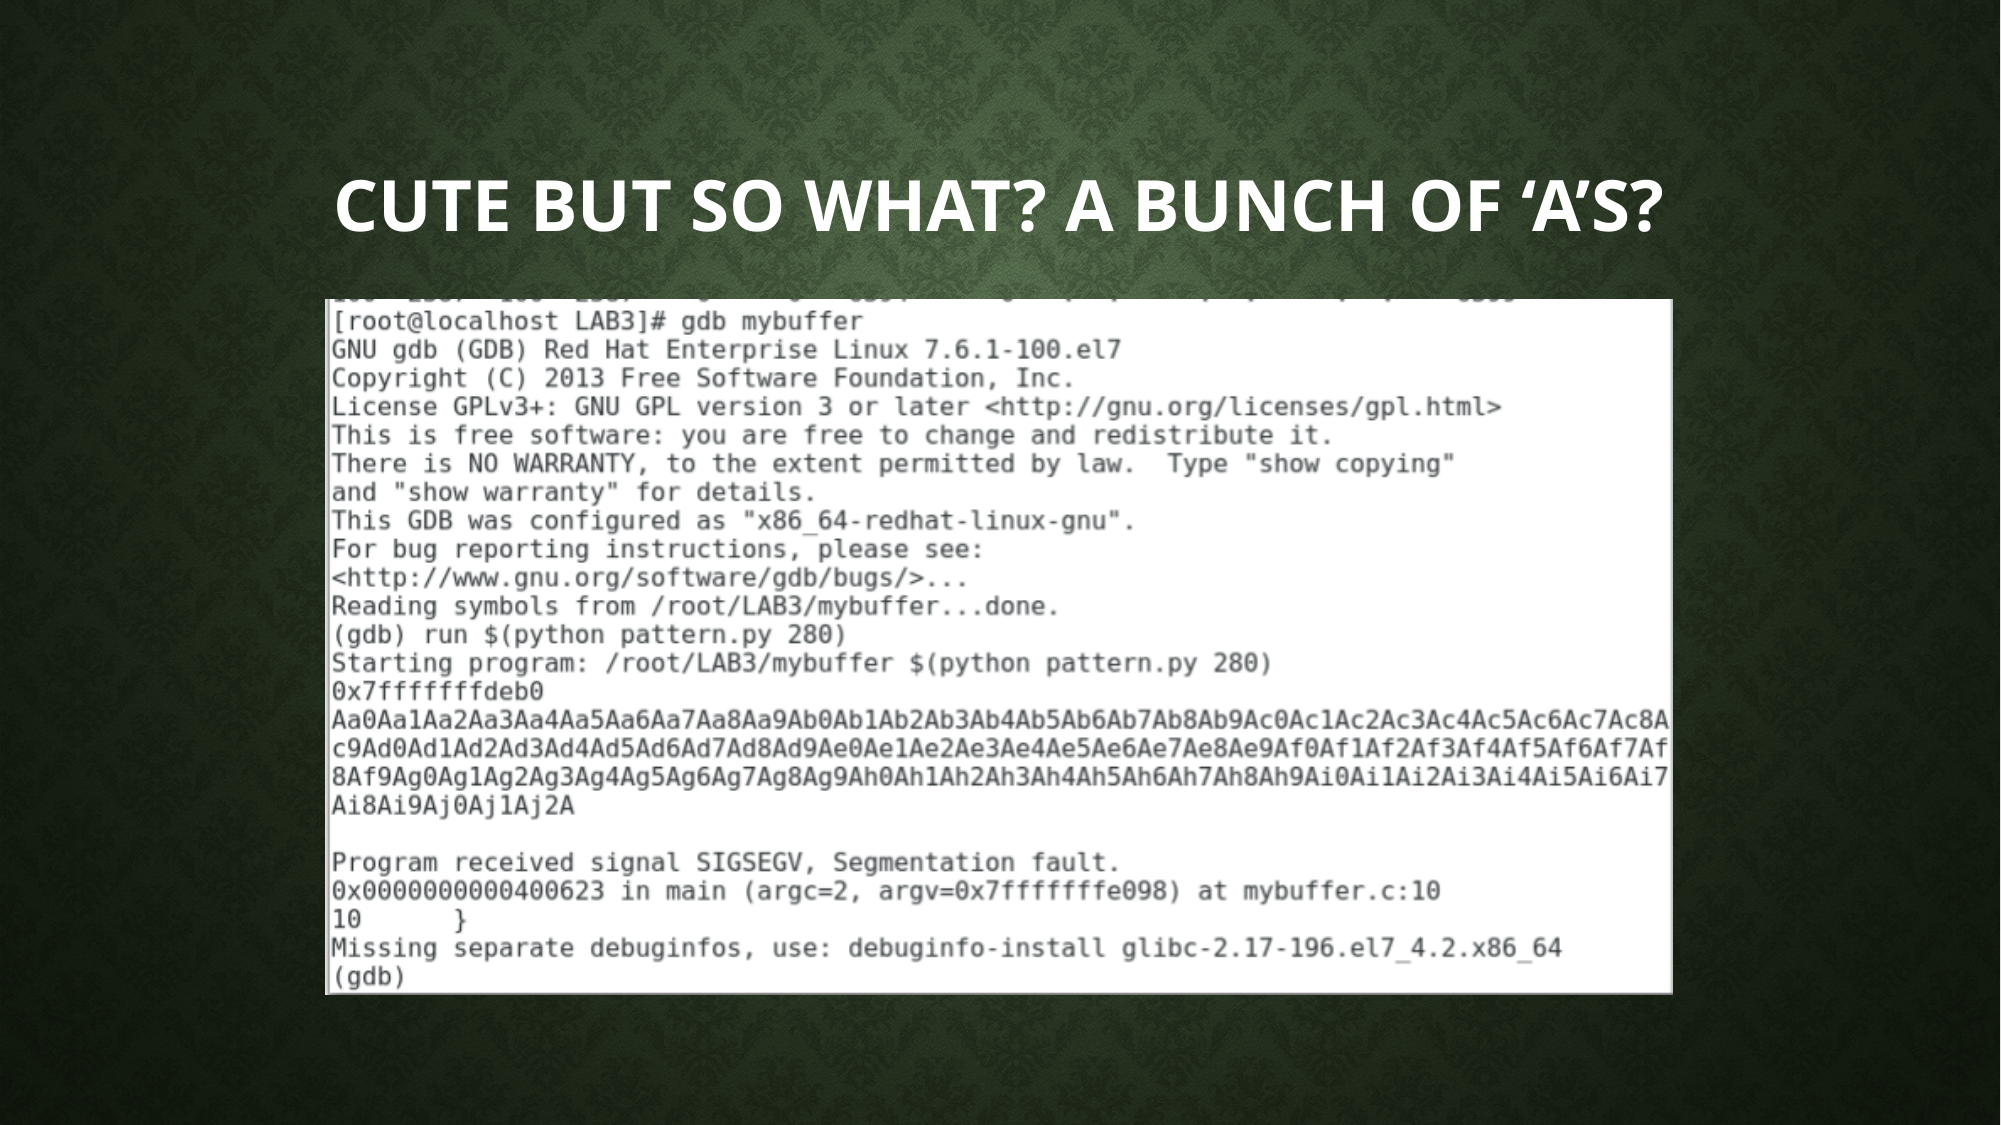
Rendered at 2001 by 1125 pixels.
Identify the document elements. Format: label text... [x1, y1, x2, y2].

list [325, 299, 1673, 995]
title Cute but so what? A bunch of ‘A’s? [149, 99, 1849, 318]
